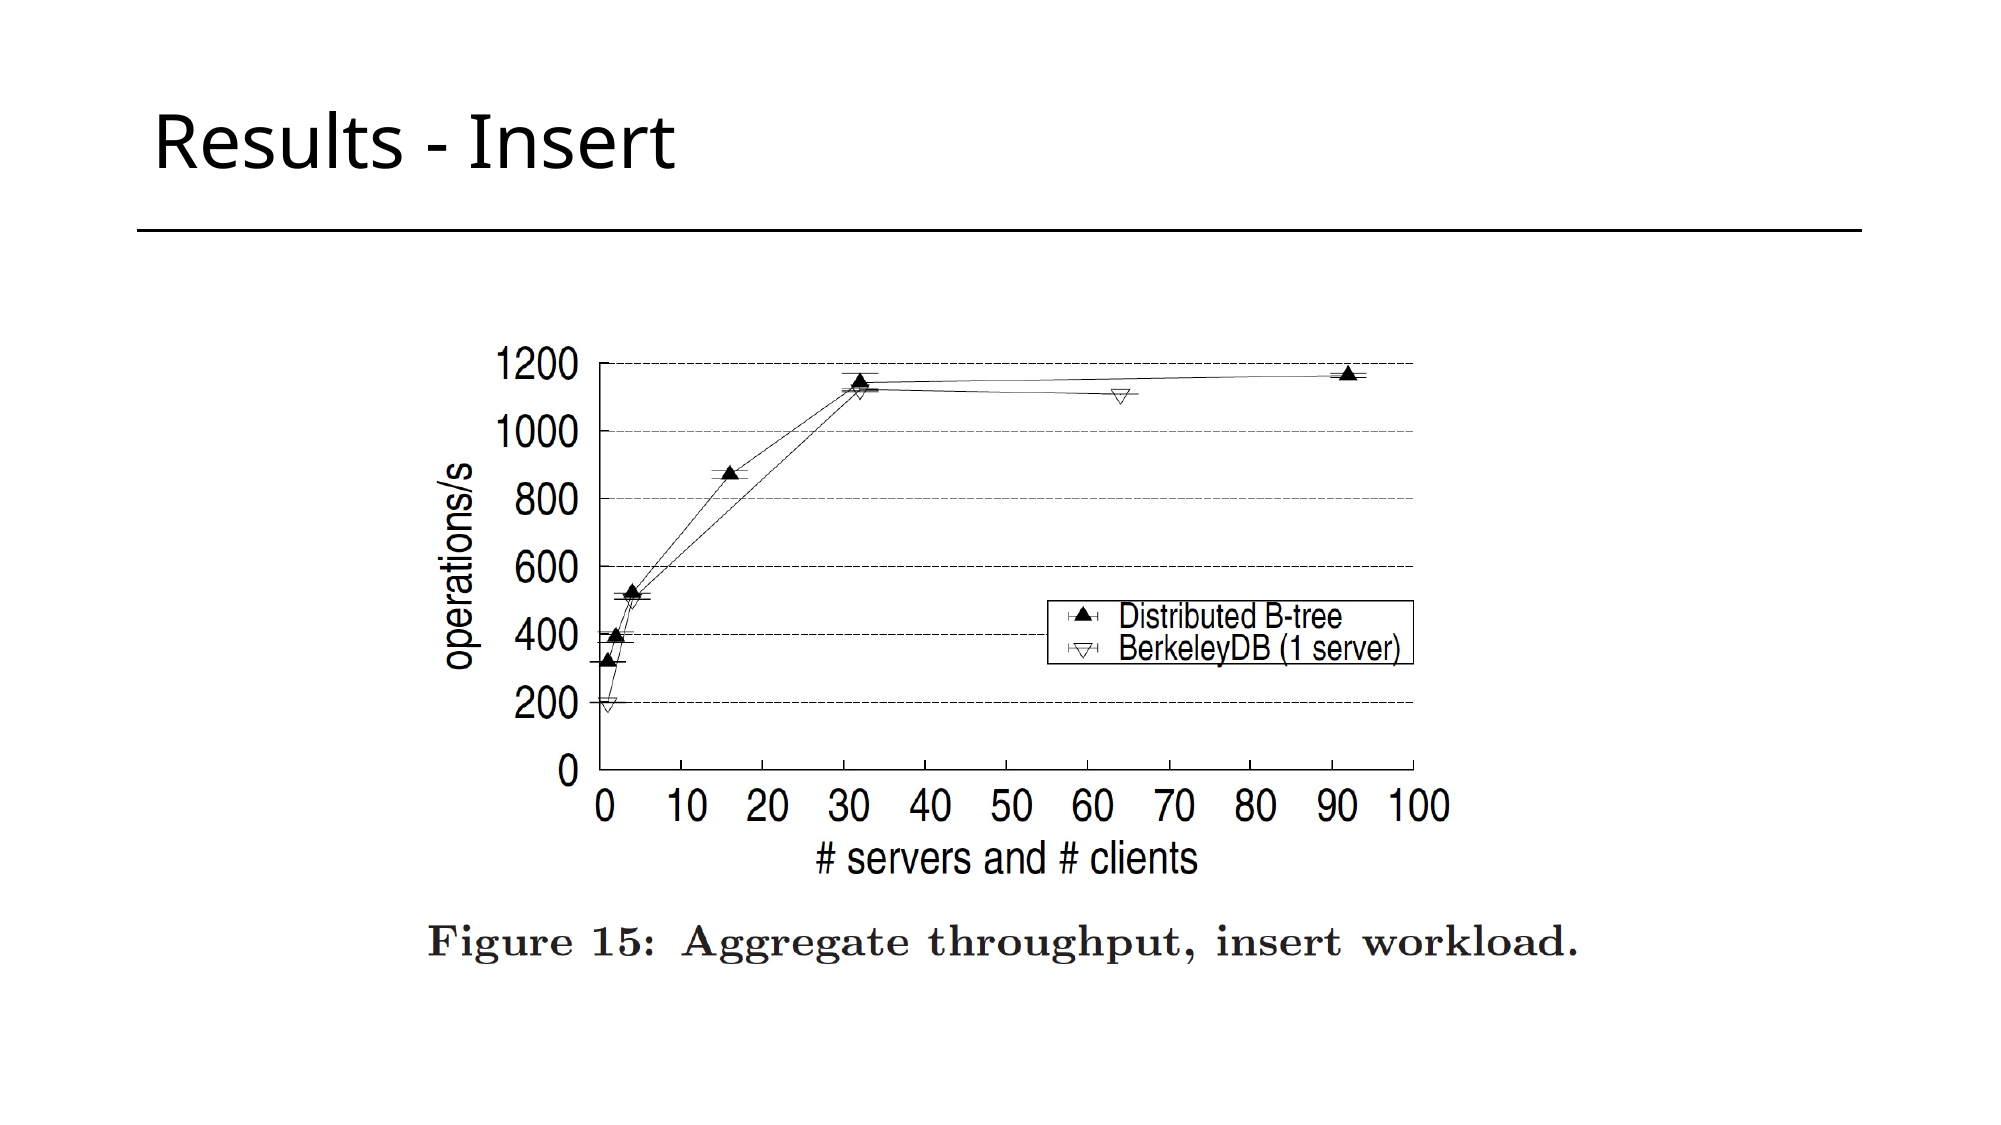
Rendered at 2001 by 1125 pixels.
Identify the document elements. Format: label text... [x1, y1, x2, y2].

picture [326, 262, 1657, 1023]
title Results - Insert [137, 59, 1863, 229]
